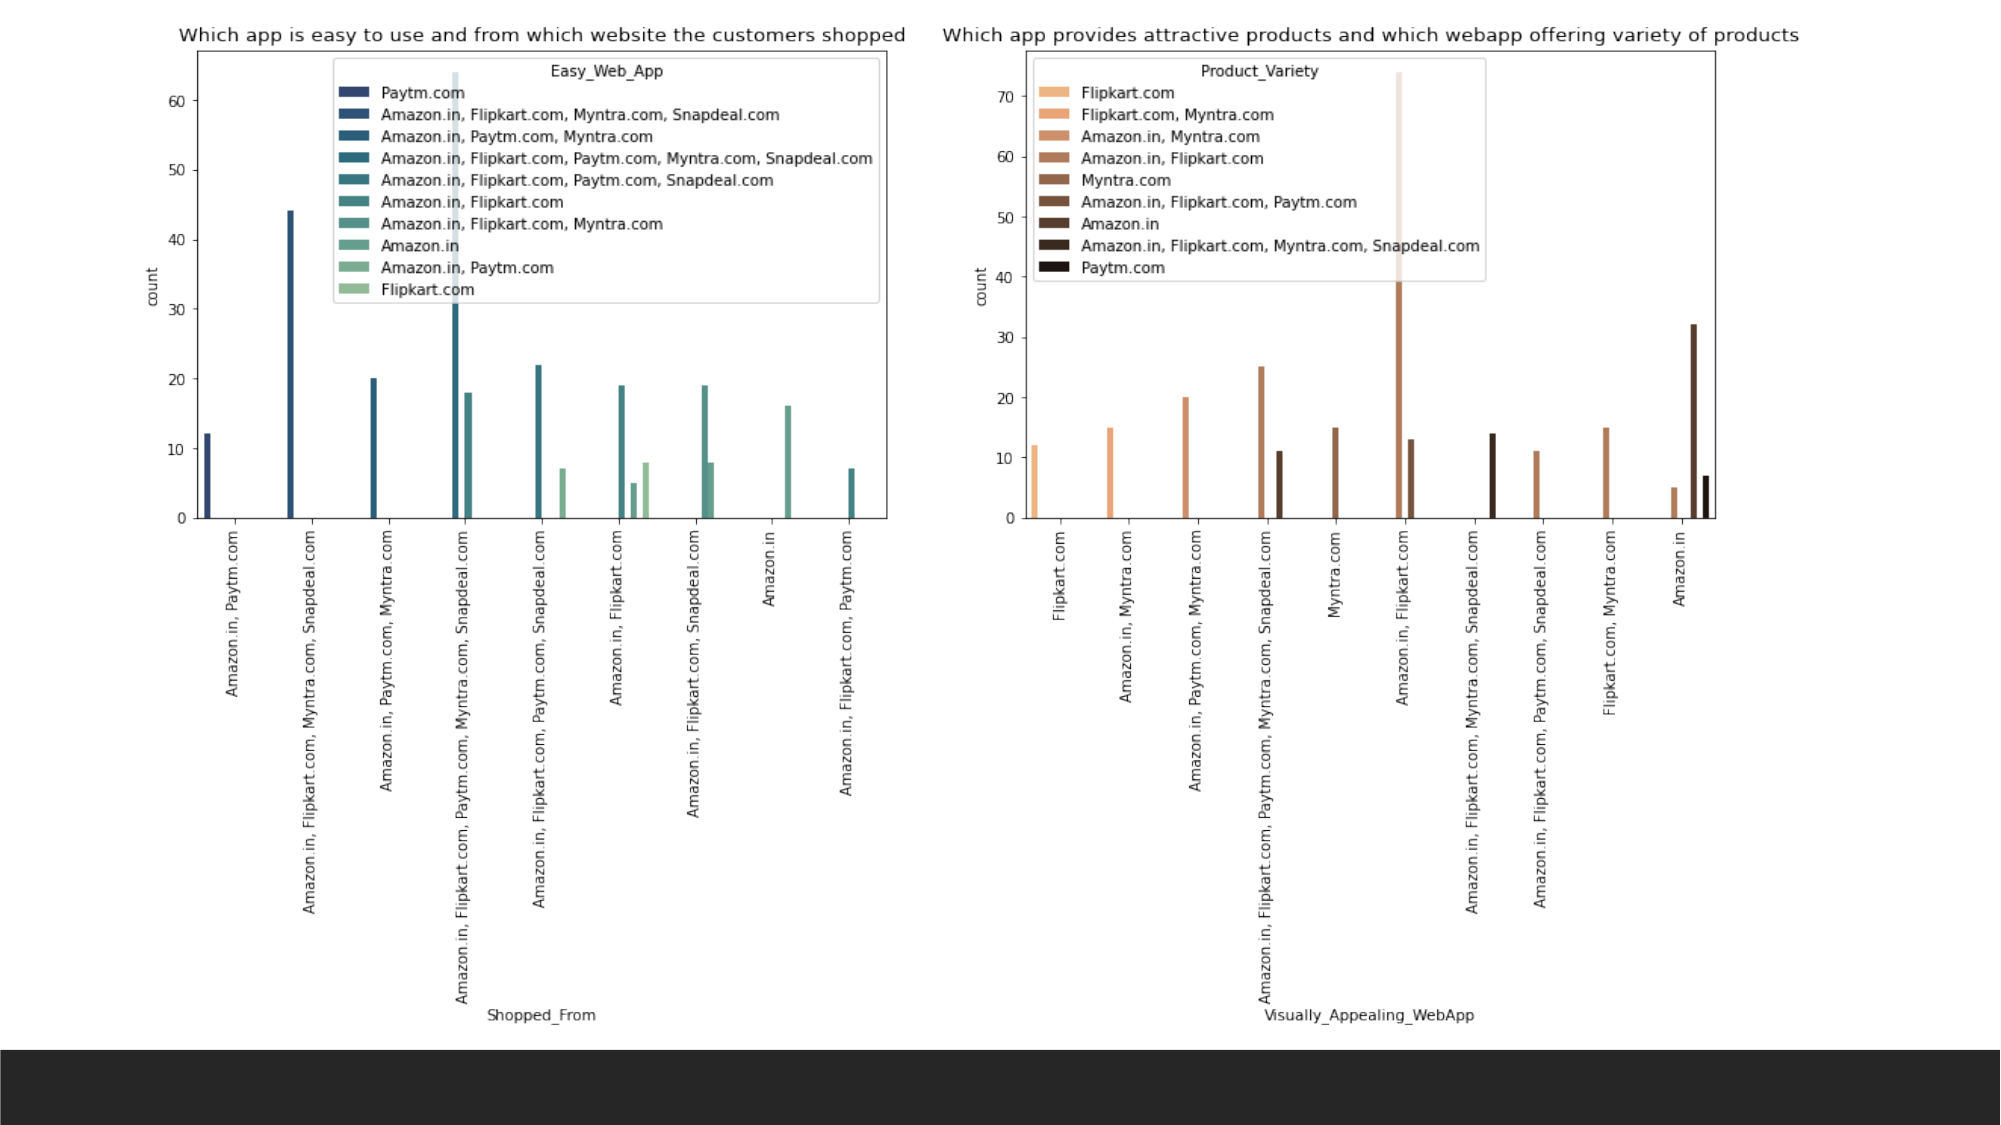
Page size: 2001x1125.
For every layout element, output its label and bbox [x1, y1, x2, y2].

picture [134, 16, 1809, 1035]
